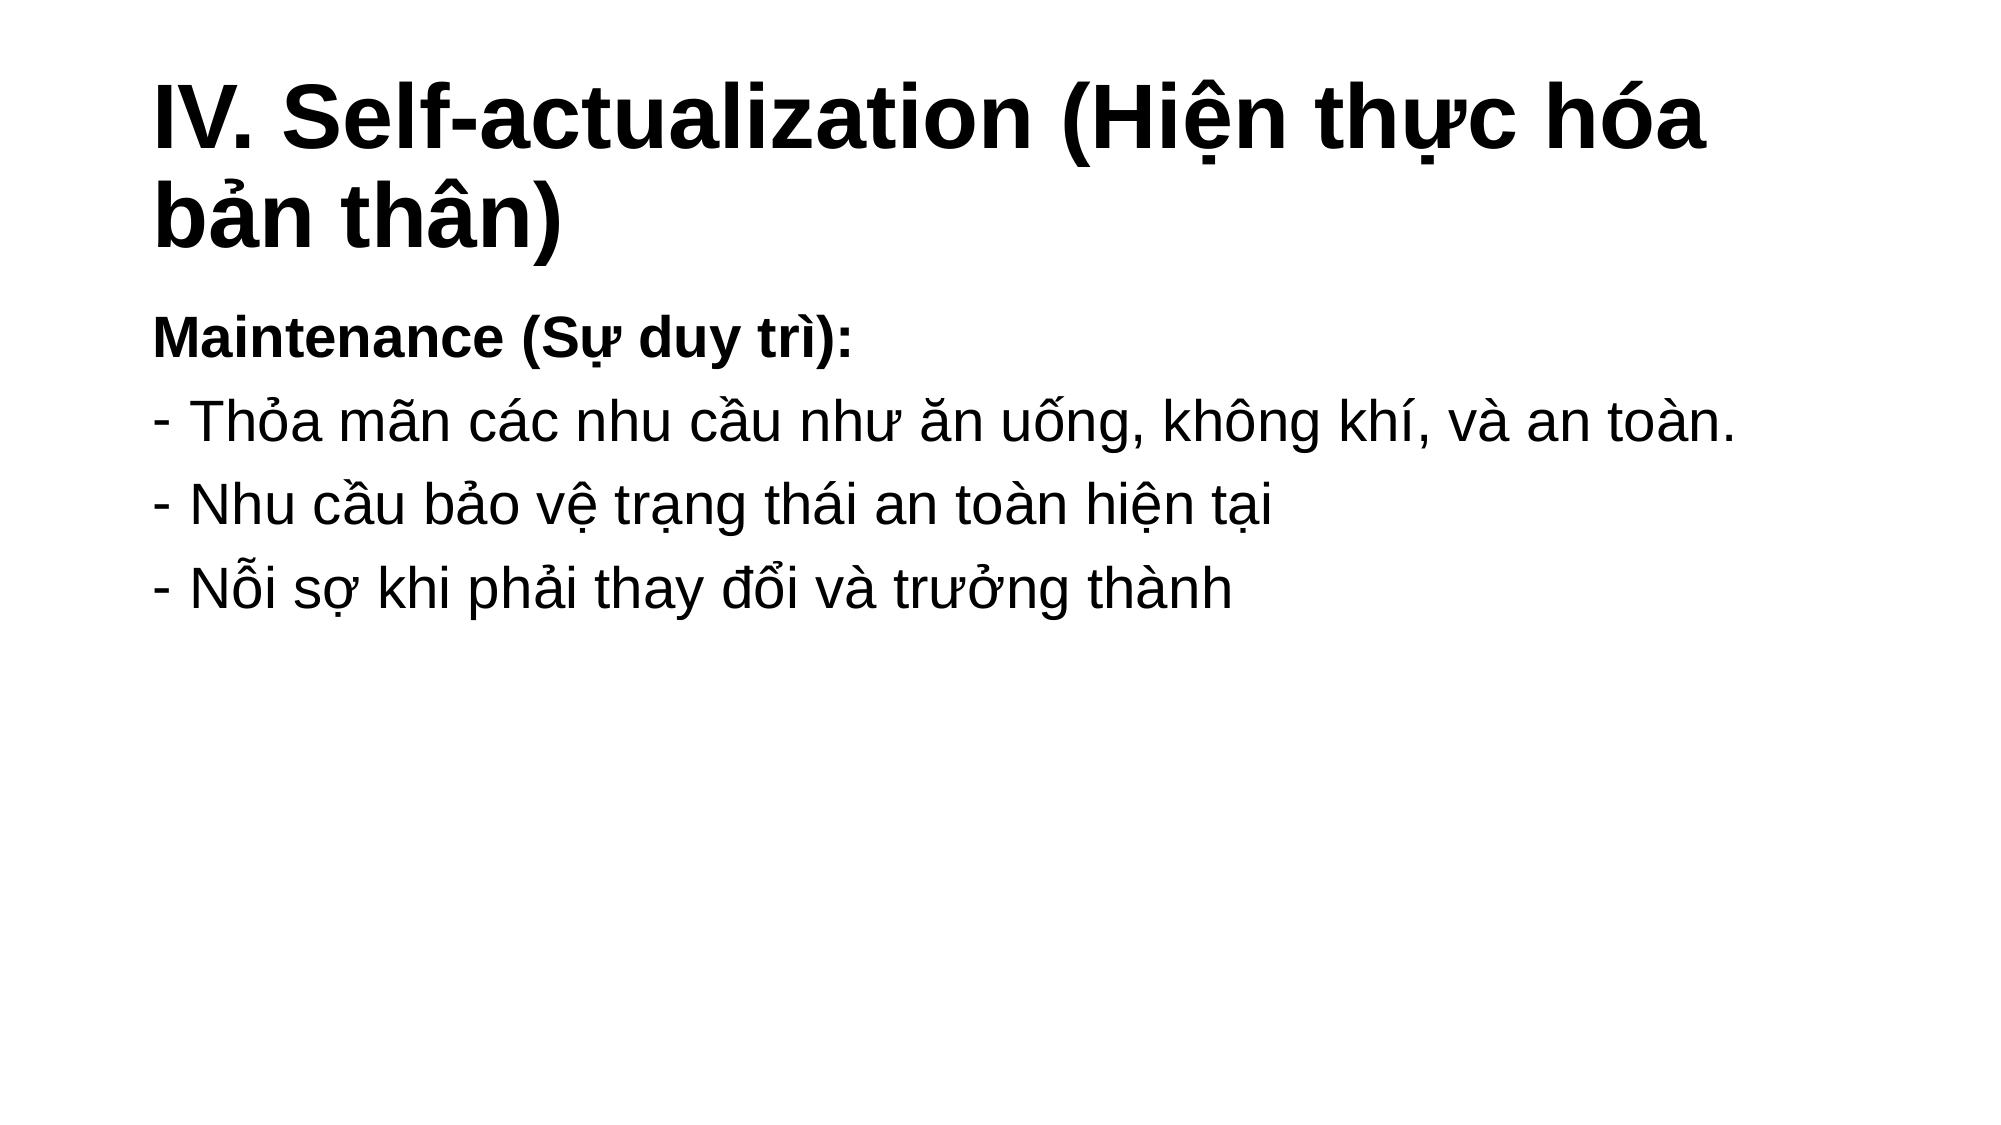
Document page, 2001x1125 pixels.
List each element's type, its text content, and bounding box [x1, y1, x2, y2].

list Maintenance (Sự duy trì): Thỏa mãn các nhu cầu như ăn uống, không khí, và an toàn. Nhu cầu bảo vệ trạng thái an toàn hiện tại Nỗi sợ khi phải thay đổi và trưởng thành [137, 299, 1863, 1014]
title IV. Self-actualization (Hiện thực hóa bản thân) [137, 59, 1863, 278]
